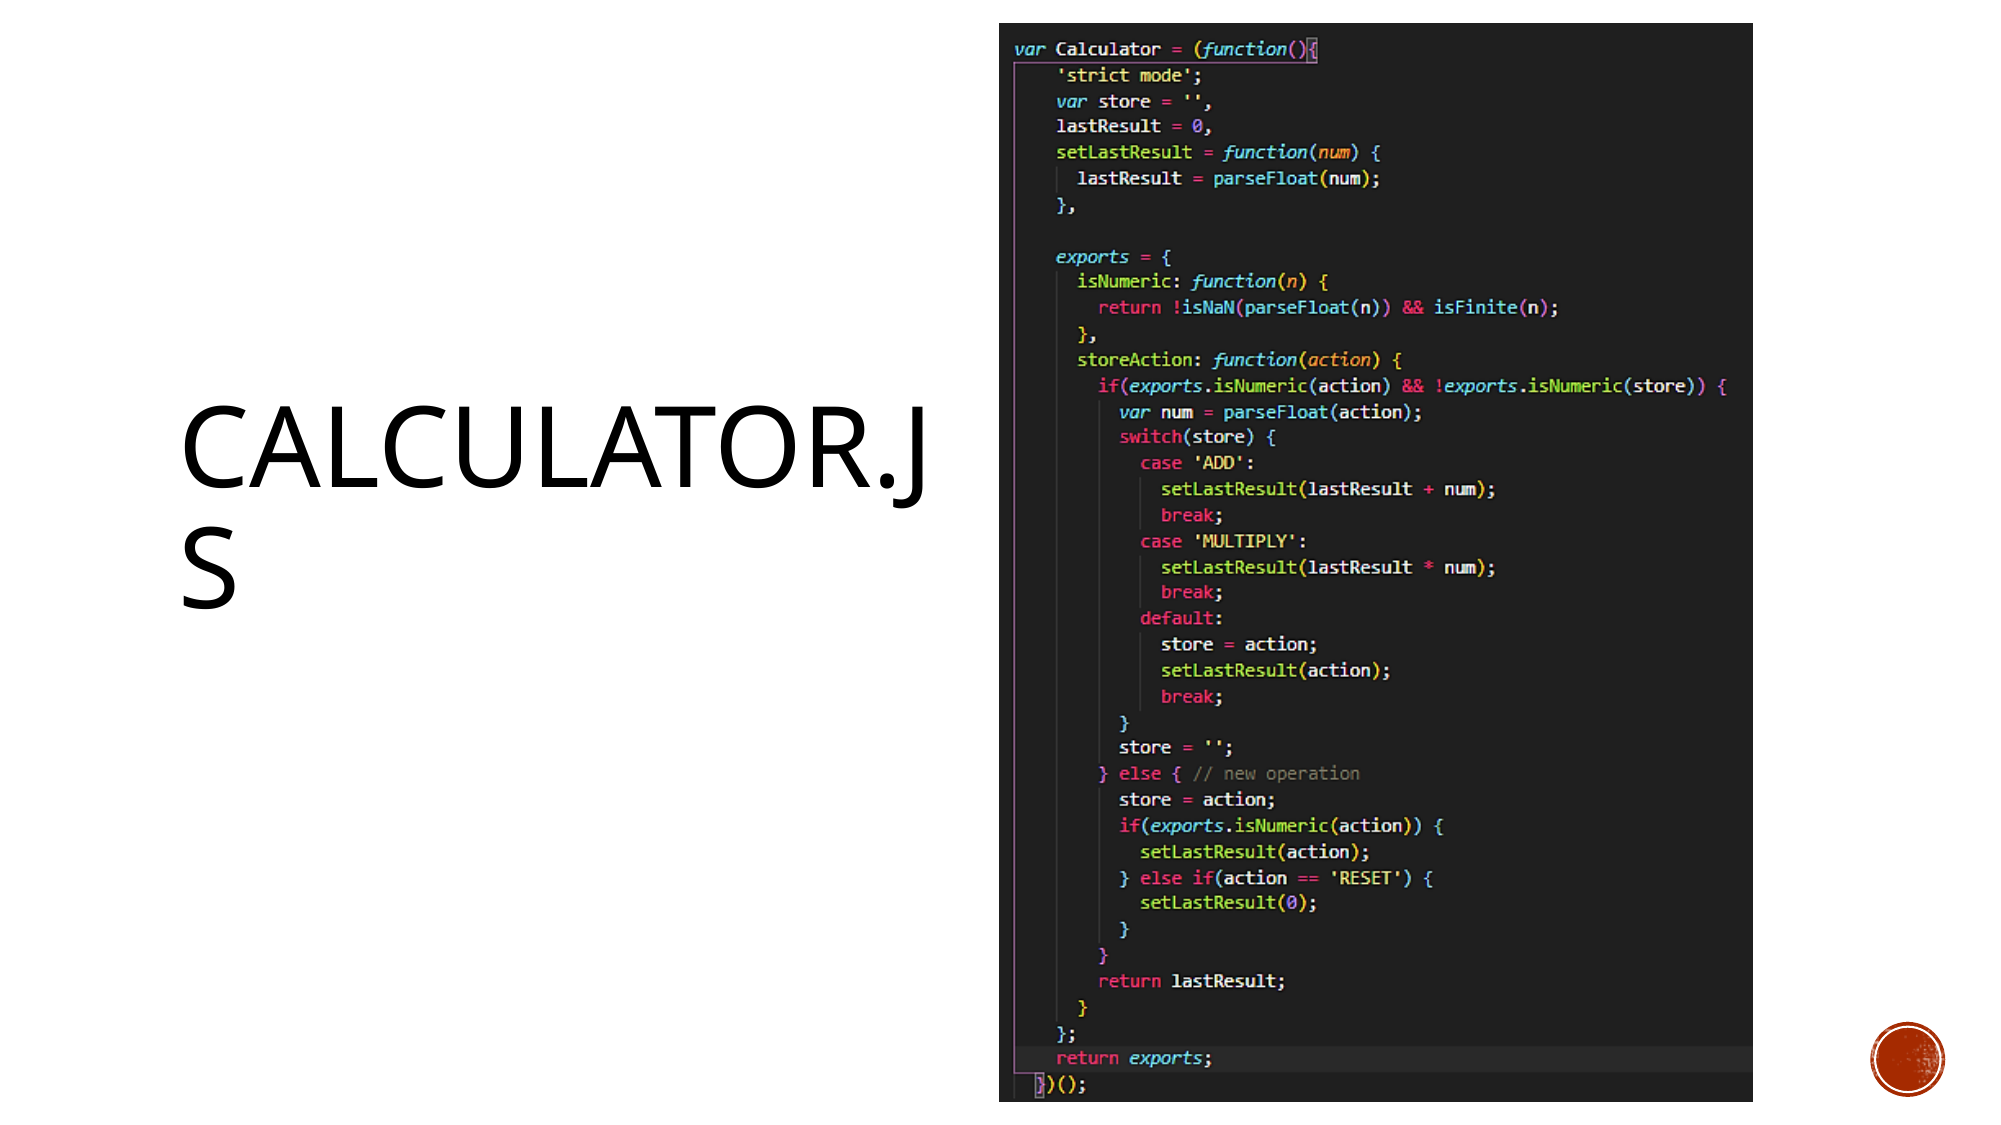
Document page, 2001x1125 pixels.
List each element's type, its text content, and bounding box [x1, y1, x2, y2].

title Calculator.js [163, 379, 972, 644]
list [1002, 25, 1753, 1102]
